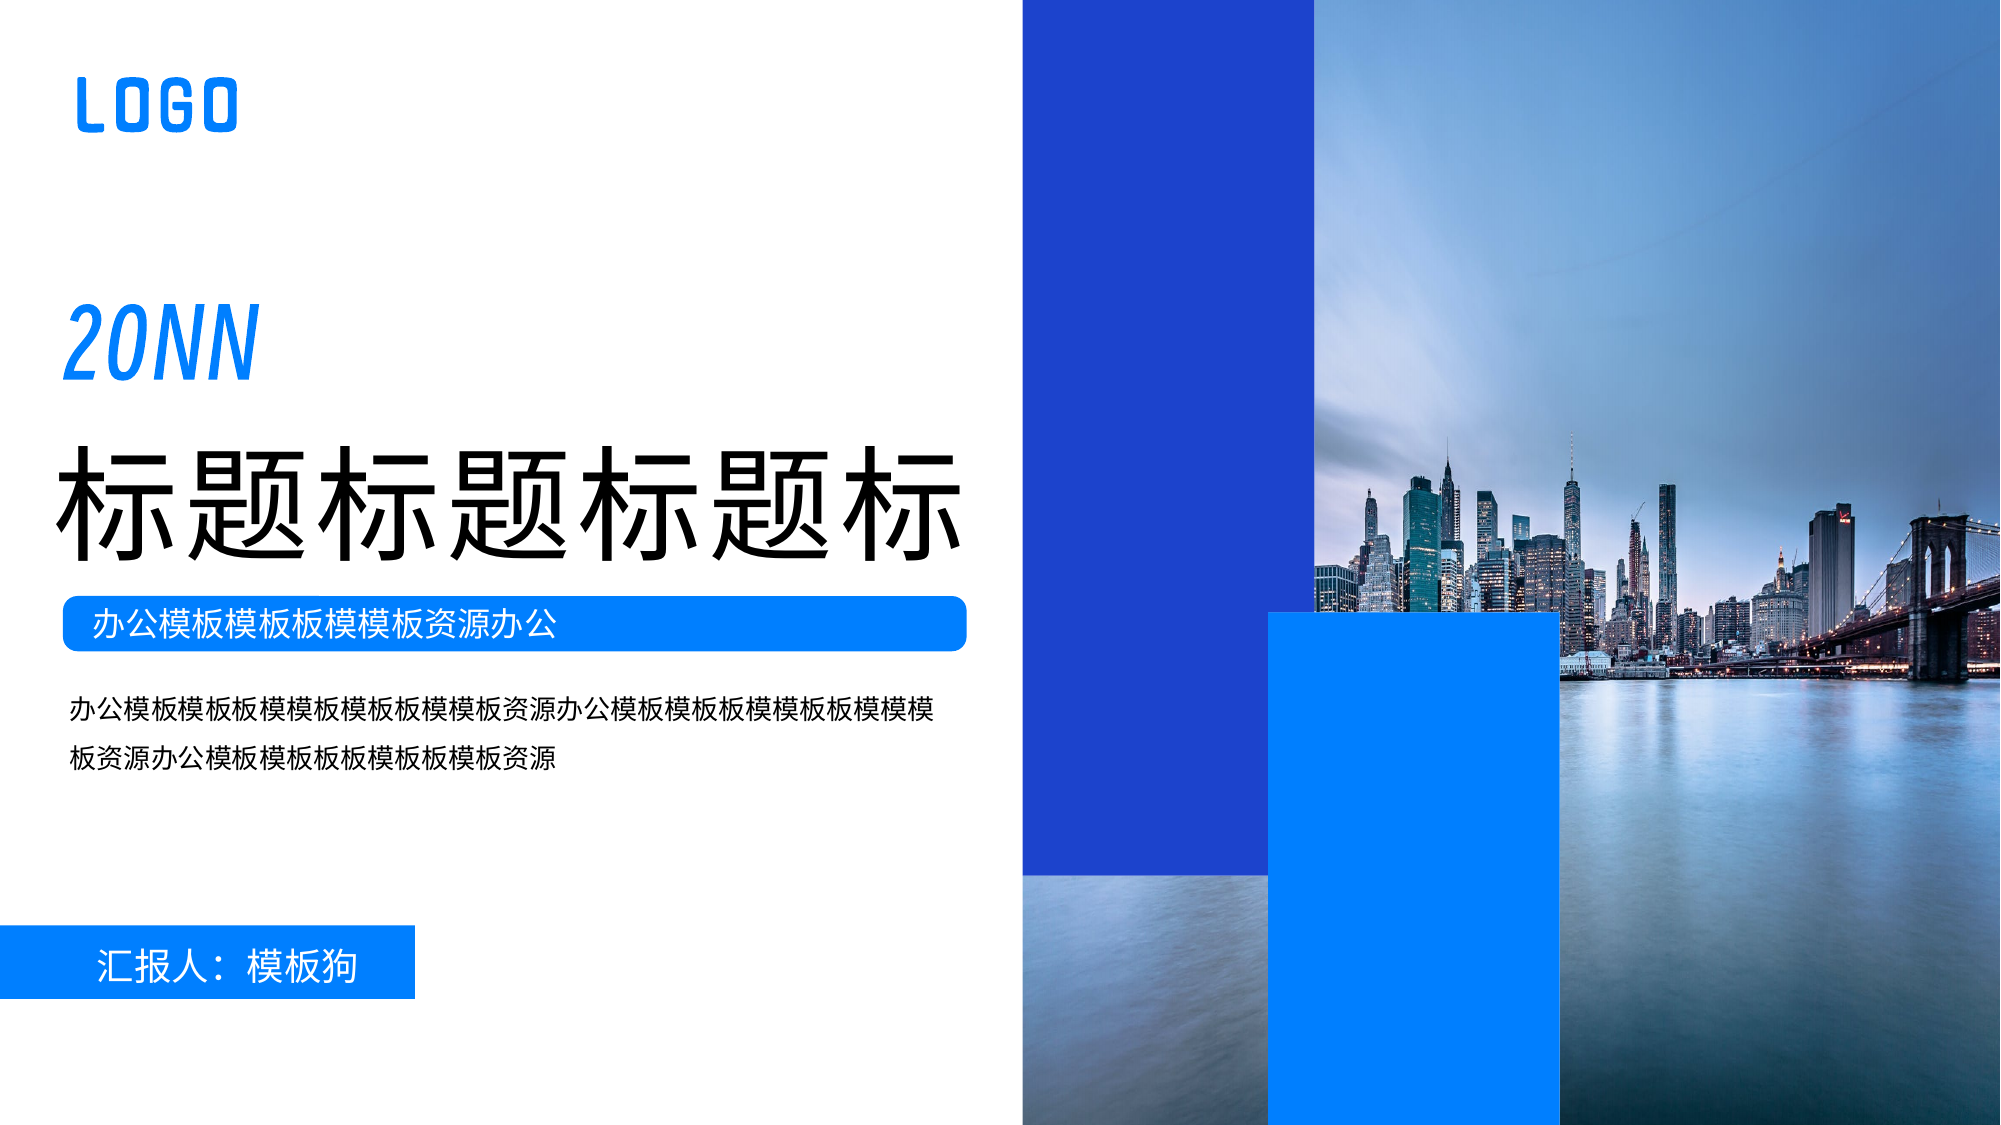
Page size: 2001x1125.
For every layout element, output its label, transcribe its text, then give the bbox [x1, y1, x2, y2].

text_box [203, 76, 238, 134]
text_box [61, 594, 968, 653]
text_box 办公模板模板板模模板模板板模模板资源办公模板模板板模模板板模模模板资源办公模板模板板板模板板模板资源 [53, 673, 957, 777]
text_box 汇报人：模板狗 [77, 940, 395, 996]
text_box [1022, 0, 1315, 877]
text_box [61, 302, 103, 381]
text_box [152, 302, 206, 381]
text_box [207, 302, 261, 381]
text_box 标题标题标题标 [38, 407, 1049, 585]
text_box [107, 302, 148, 382]
text_box [1022, 877, 1267, 1125]
text_box [1315, 0, 2000, 1125]
text_box 办公模板模板板模模板资源办公 [77, 595, 934, 651]
text_box [1267, 611, 1561, 1125]
text_box [0, 924, 416, 1000]
text_box [115, 76, 150, 134]
text_box [76, 76, 106, 134]
text_box [159, 76, 194, 134]
